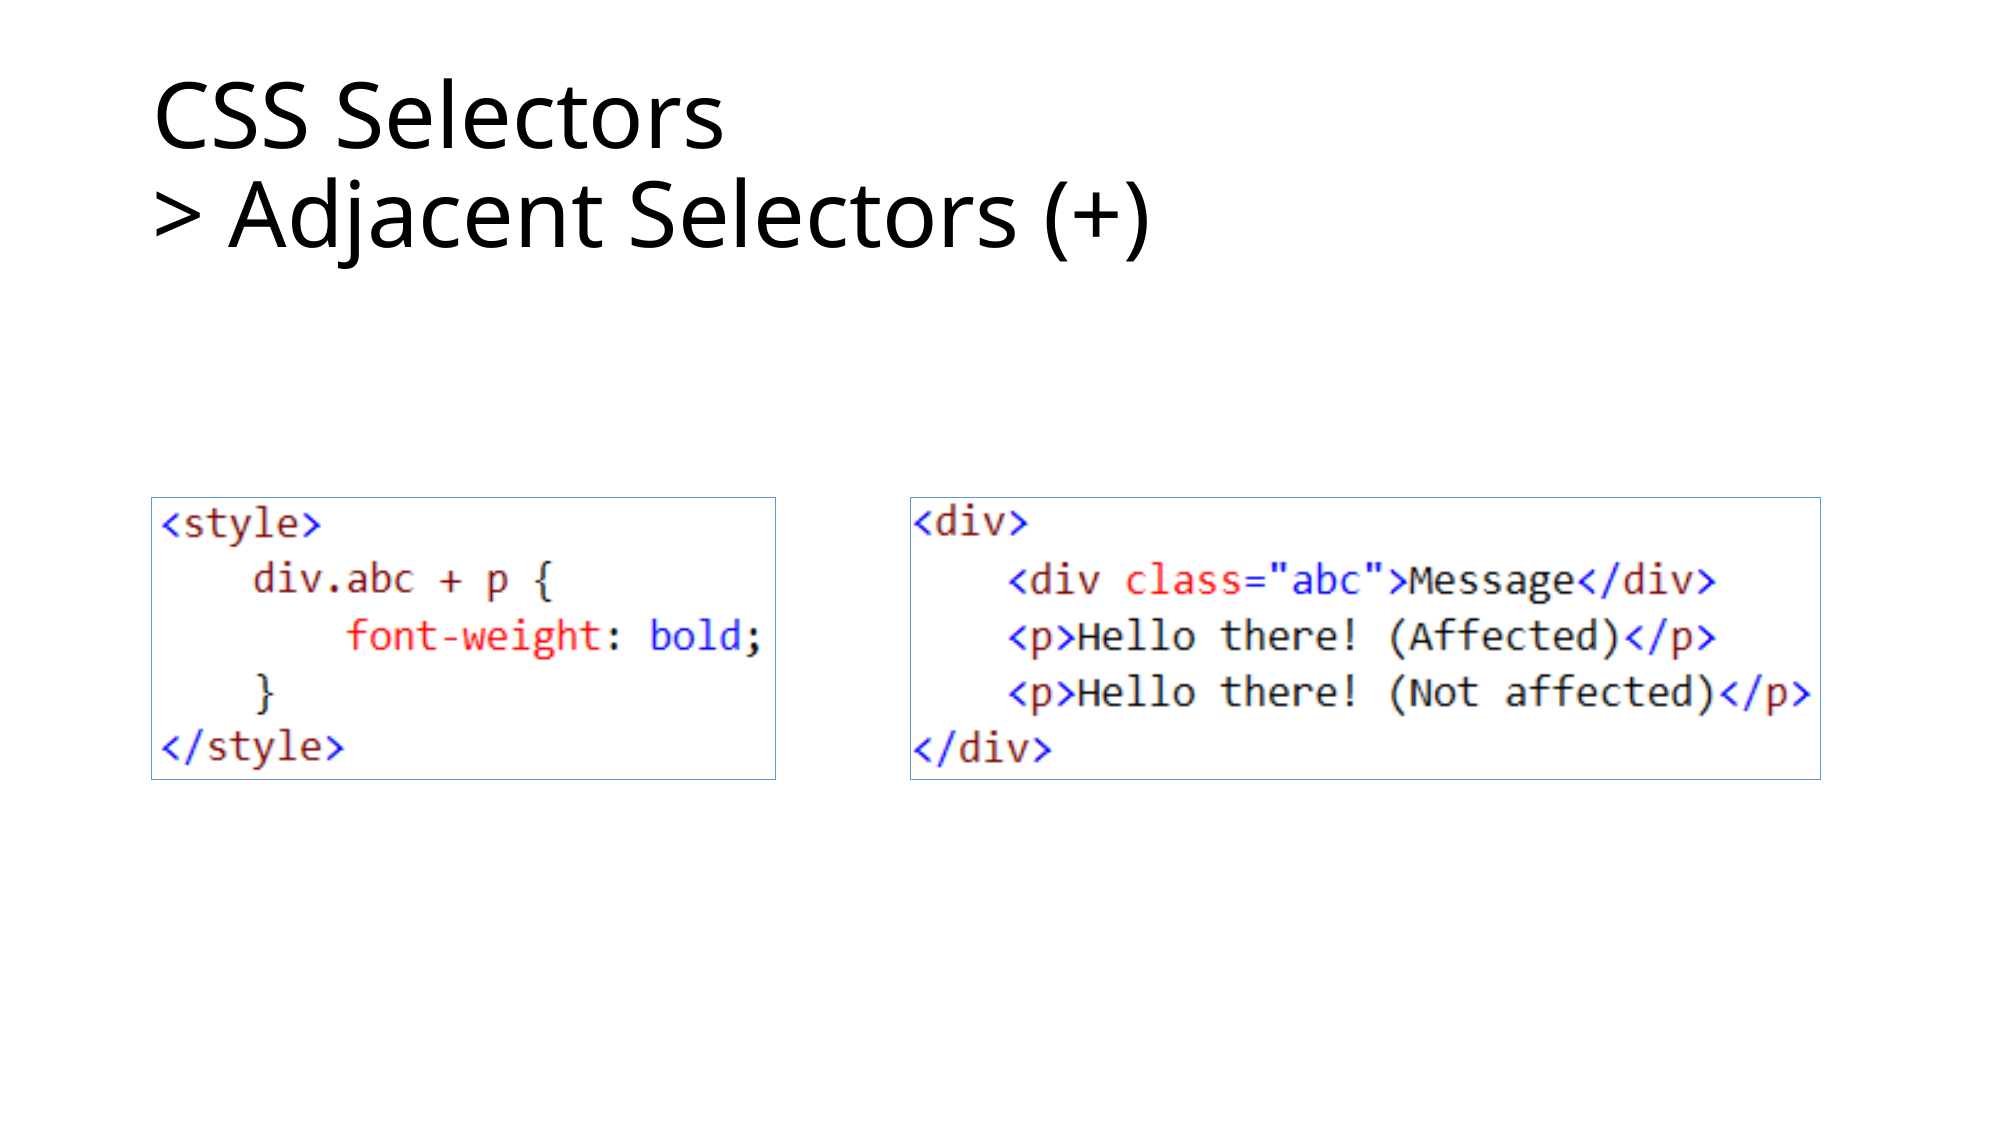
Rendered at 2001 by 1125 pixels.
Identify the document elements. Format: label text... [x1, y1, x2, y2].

title CSS Selectors > Adjacent Selectors (+) [137, 59, 1863, 278]
picture [151, 497, 776, 780]
picture [910, 497, 1821, 780]
